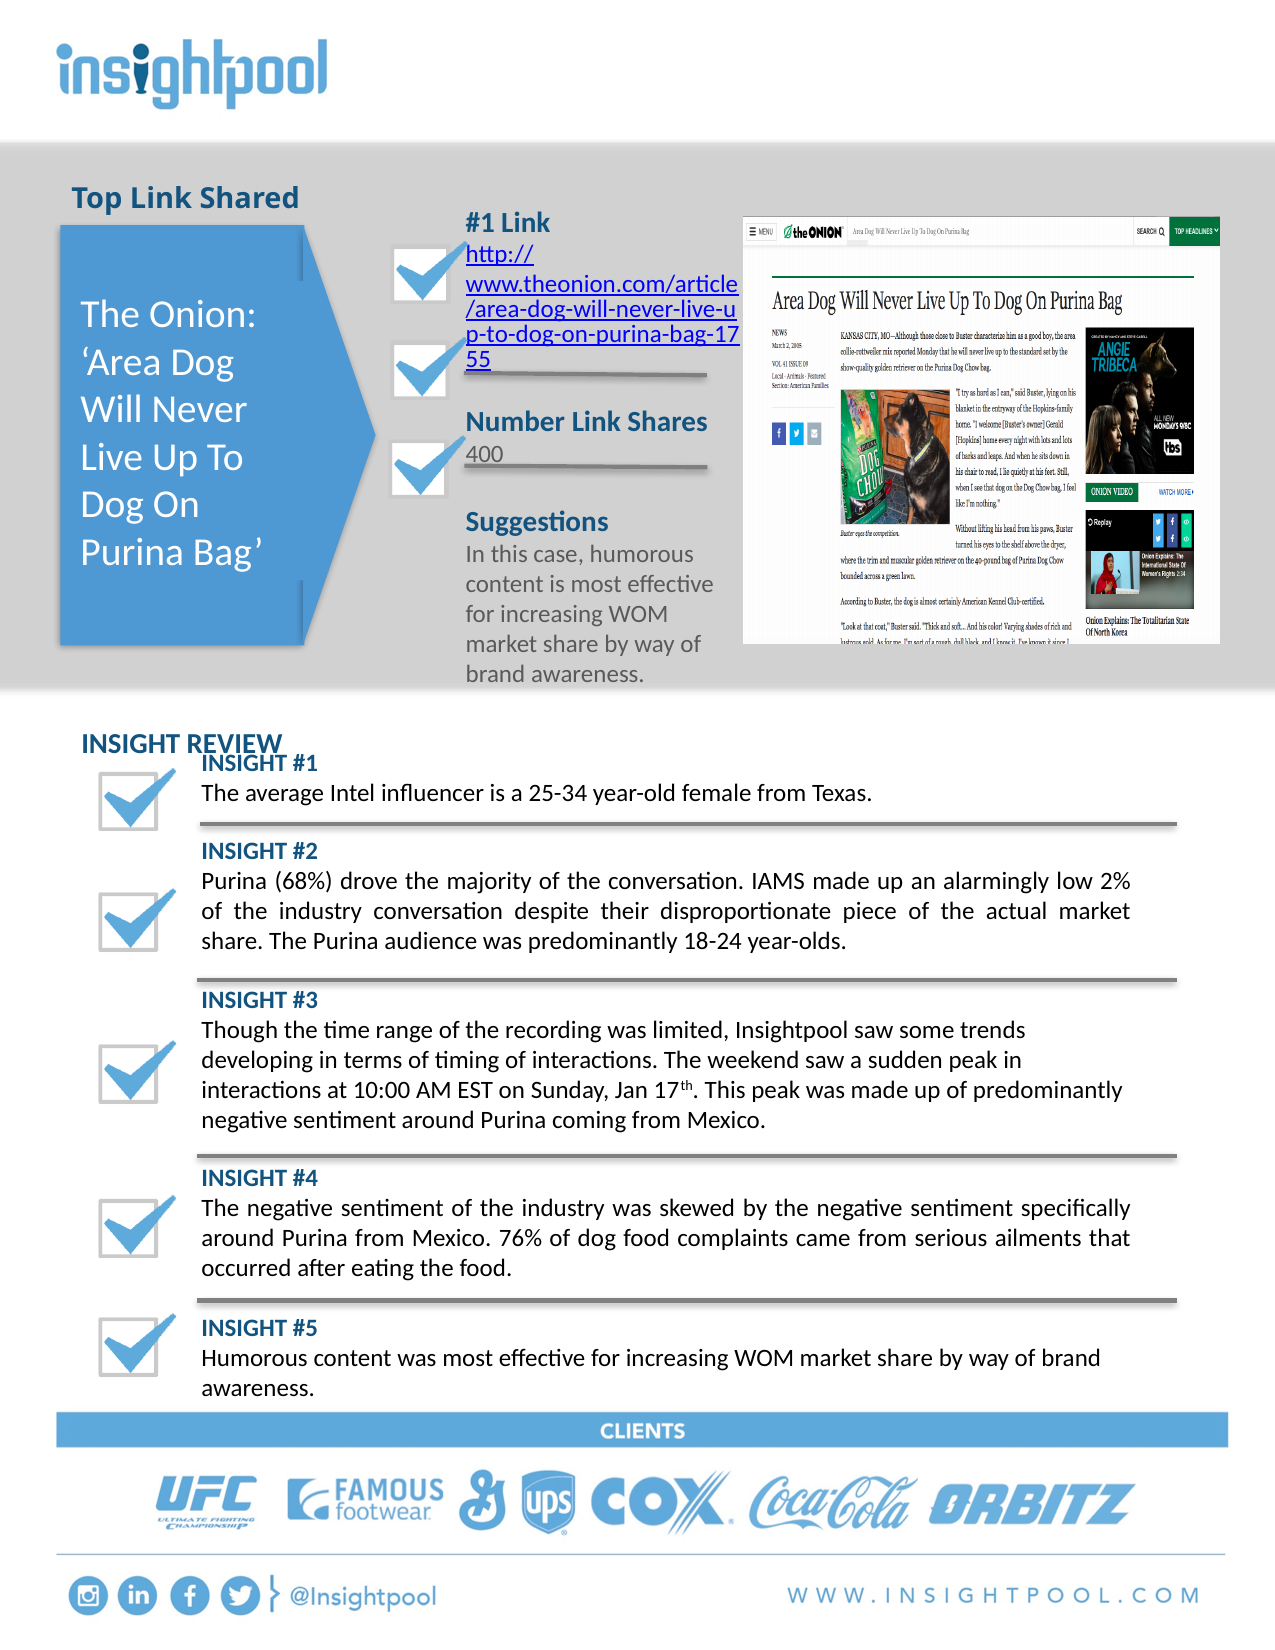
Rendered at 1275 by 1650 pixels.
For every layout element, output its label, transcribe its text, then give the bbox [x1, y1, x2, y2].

text_box INSIGHT REVIEW [66, 711, 298, 787]
picture [379, 323, 480, 411]
text_box Top Link Shared [56, 166, 316, 226]
text_box INSIGHT #1 The average Intel inﬂuencer is a 25-34 year-old female from Texas. INSIGHT #2 Purina (68%) drove the majority of the conversation. IAMS made up an alarmingly low 2% of the industry conversation despite their disproportionate piece of the actual market share. The Purina audience was predominantly 18-24 year-olds. INSIGHT #3 Though the time range of the recording was limited, Insightpool saw some trends developing in terms of timing of interactions. The weekend saw a sudden peak in interactions at 10:00 AM EST on Sunday, Jan 17th. This peak was made up of predominantly negative sentiment around Purina coming from Mexico. INSIGHT #4 The negative sentiment of the industry was skewed by the negative sentiment specifically around Purina from Mexico. 76% of dog food complaints came from serious ailments that occurred after eating the food. INSIGHT #5 Humorous content was most effective for increasing WOM market share by way of brand awareness. [186, 738, 1148, 1303]
picture [379, 228, 480, 315]
picture [0, 687, 1275, 1650]
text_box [463, 372, 708, 376]
picture [743, 216, 1221, 645]
text_box [0, 142, 1275, 687]
text_box INSIGHT #1 The average Intel inﬂuencer is a 25-34 year-old female from Texas. INSIGHT #2 Purina (68%) drove the majority of the conversation. IAMS made up an alarmingly low 2% of the industry conversation despite their disproportionate piece of the actual market share. The Purina audience was predominantly 18-24 year-olds. INSIGHT #3 Though the time range of the recording was limited, Insightpool saw some trends developing in terms of timing of interactions. The weekend saw a sudden peak in interactions at 10:00 AM EST on Sunday, Jan 17th. This peak was made up of predominantly negative sentiment around Purina coming from Mexico. INSIGHT #4 The negative sentiment of the industry was skewed by the negative sentiment specifically around Purina from Mexico. 76% of dog food complaints came from serious ailments that occurred after eating the food. INSIGHT #5 Humorous content was most effective for increasing WOM market share by way of brand awareness. [186, 1307, 1148, 1527]
picture [0, 0, 1275, 142]
picture [377, 422, 478, 509]
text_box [59, 224, 376, 646]
text_box #1 Link http://www.theonion.com/article/area-dog-will-never-live-up-to-dog-on-purina-bag-1755 Number Link Shares 400 Suggestions In this case, humorous content is most effective for increasing WOM market share by way of brand awareness. [450, 195, 759, 655]
